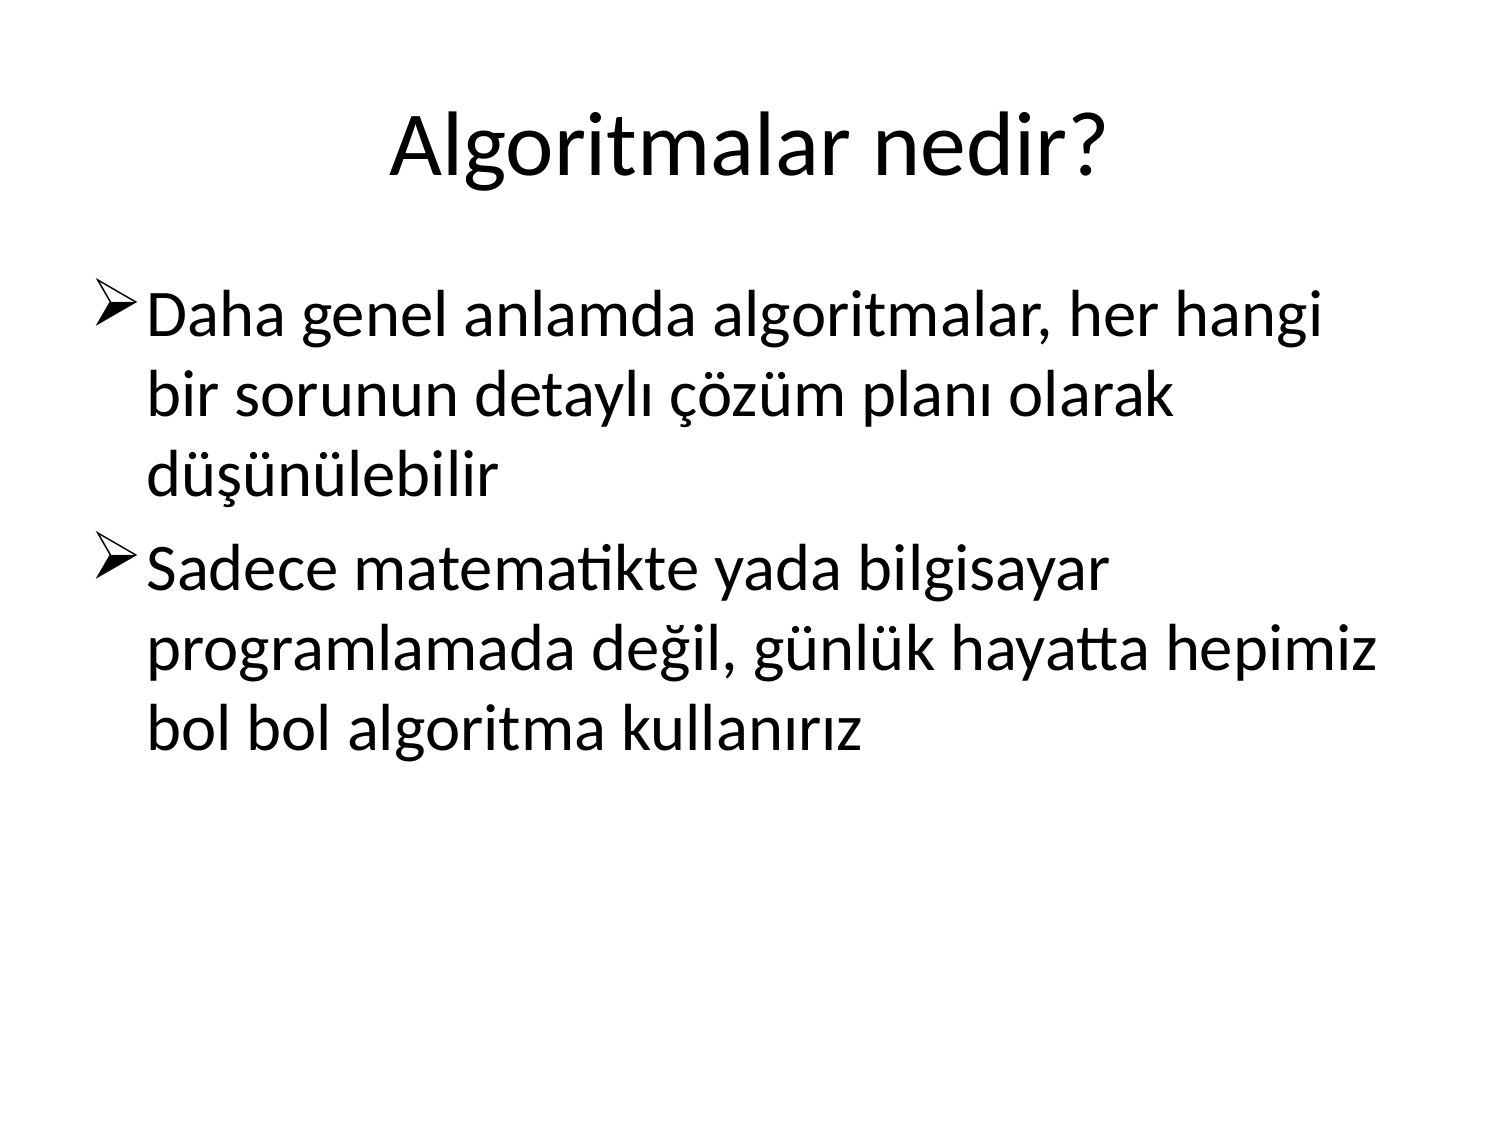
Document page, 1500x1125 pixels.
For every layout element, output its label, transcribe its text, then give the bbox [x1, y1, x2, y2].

list Daha genel anlamda algoritmalar, her hangi bir sorunun detaylı çözüm planı olarak düşünülebilir Sadece matematikte yada bilgisayar programlamada değil, günlük hayatta hepimiz bol bol algoritma kullanırız [75, 262, 1425, 1005]
title Algoritmalar nedir? [75, 45, 1425, 233]
